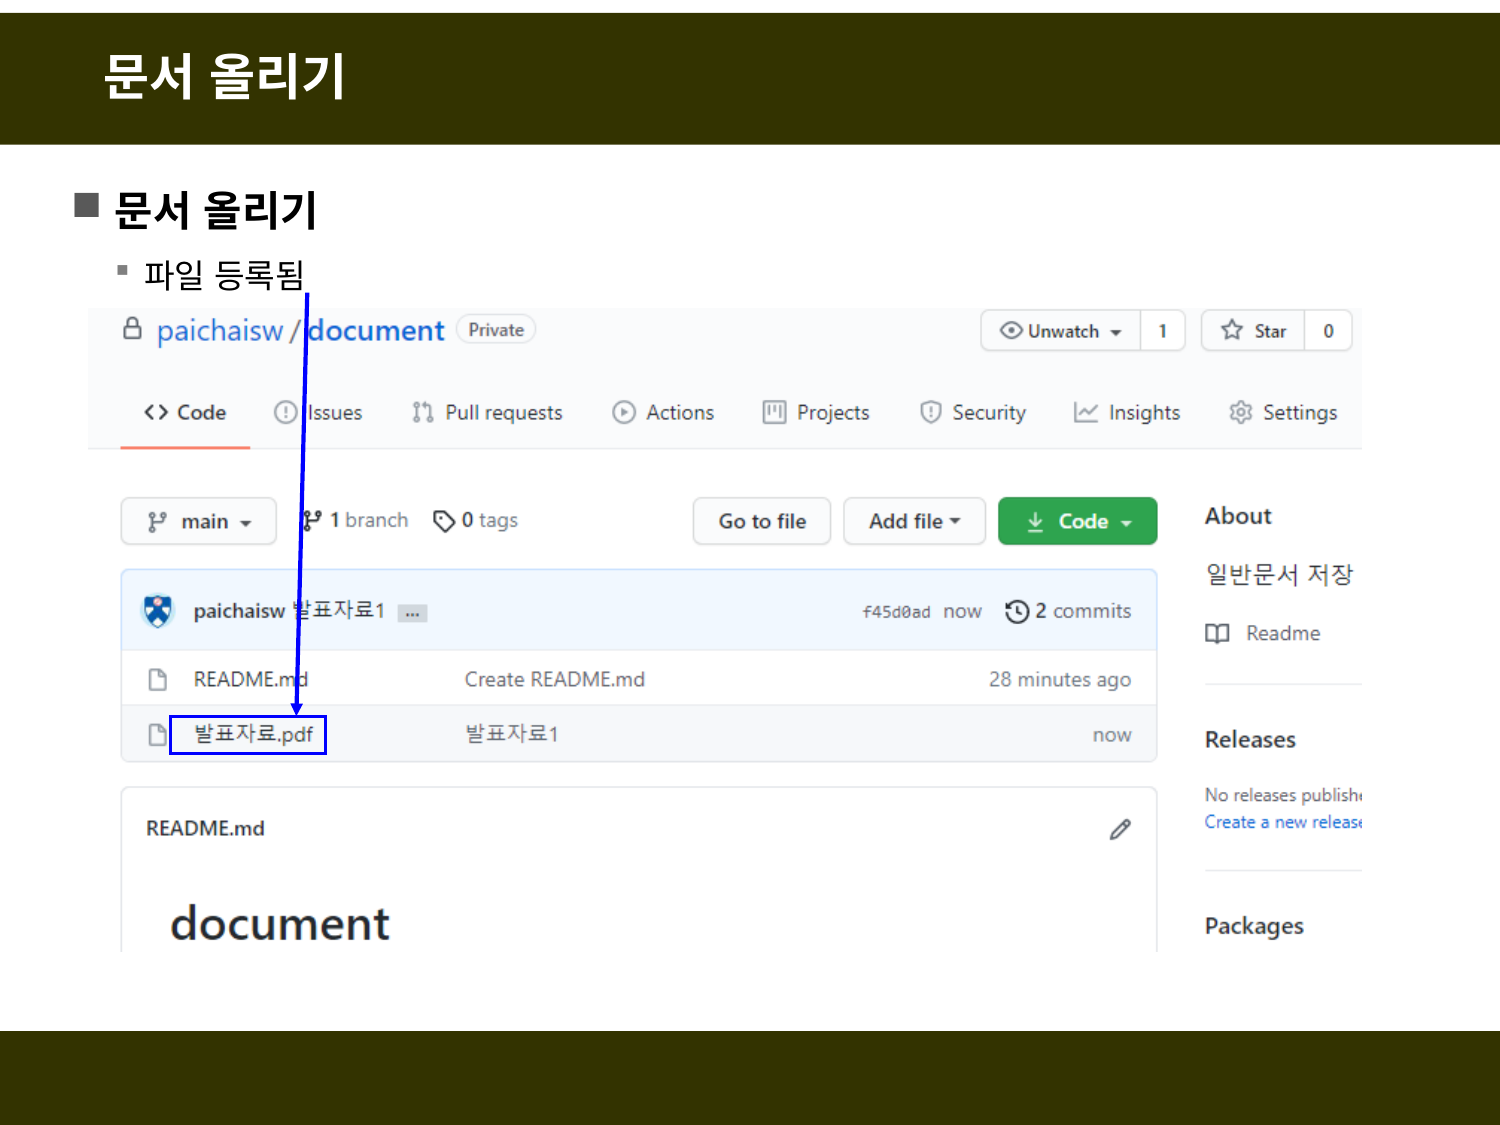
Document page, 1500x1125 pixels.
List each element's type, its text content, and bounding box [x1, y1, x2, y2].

text_box 문서 올리기 파일 등록됨 [56, 152, 1474, 250]
picture [88, 308, 1362, 952]
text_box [296, 292, 308, 717]
title 문서 올리기 [88, 31, 1441, 126]
